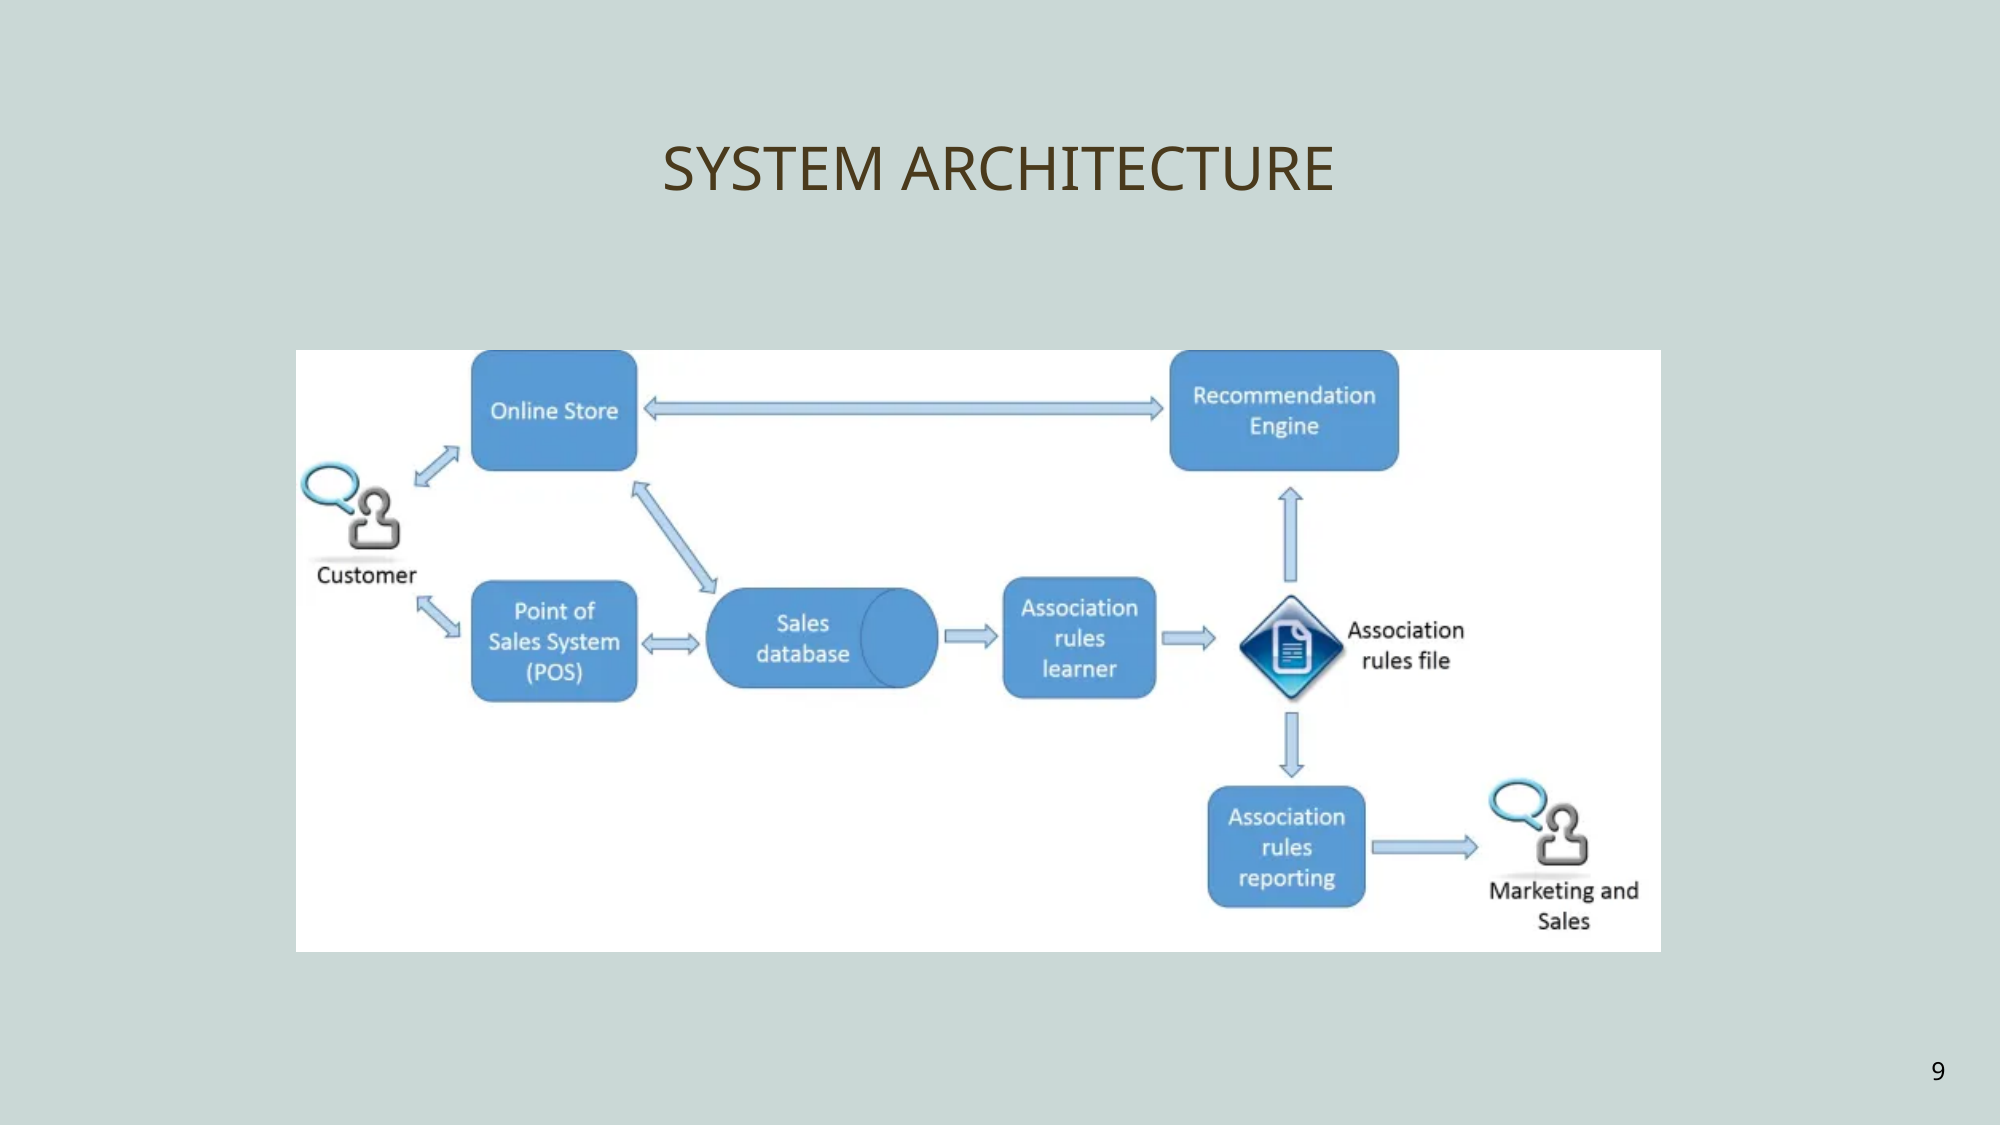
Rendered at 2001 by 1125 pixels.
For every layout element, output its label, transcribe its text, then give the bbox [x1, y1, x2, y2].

title SYSTEM ARCHITECTURE [137, 62, 1863, 280]
slide_number 9 [1510, 1042, 1961, 1103]
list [296, 350, 1661, 952]
